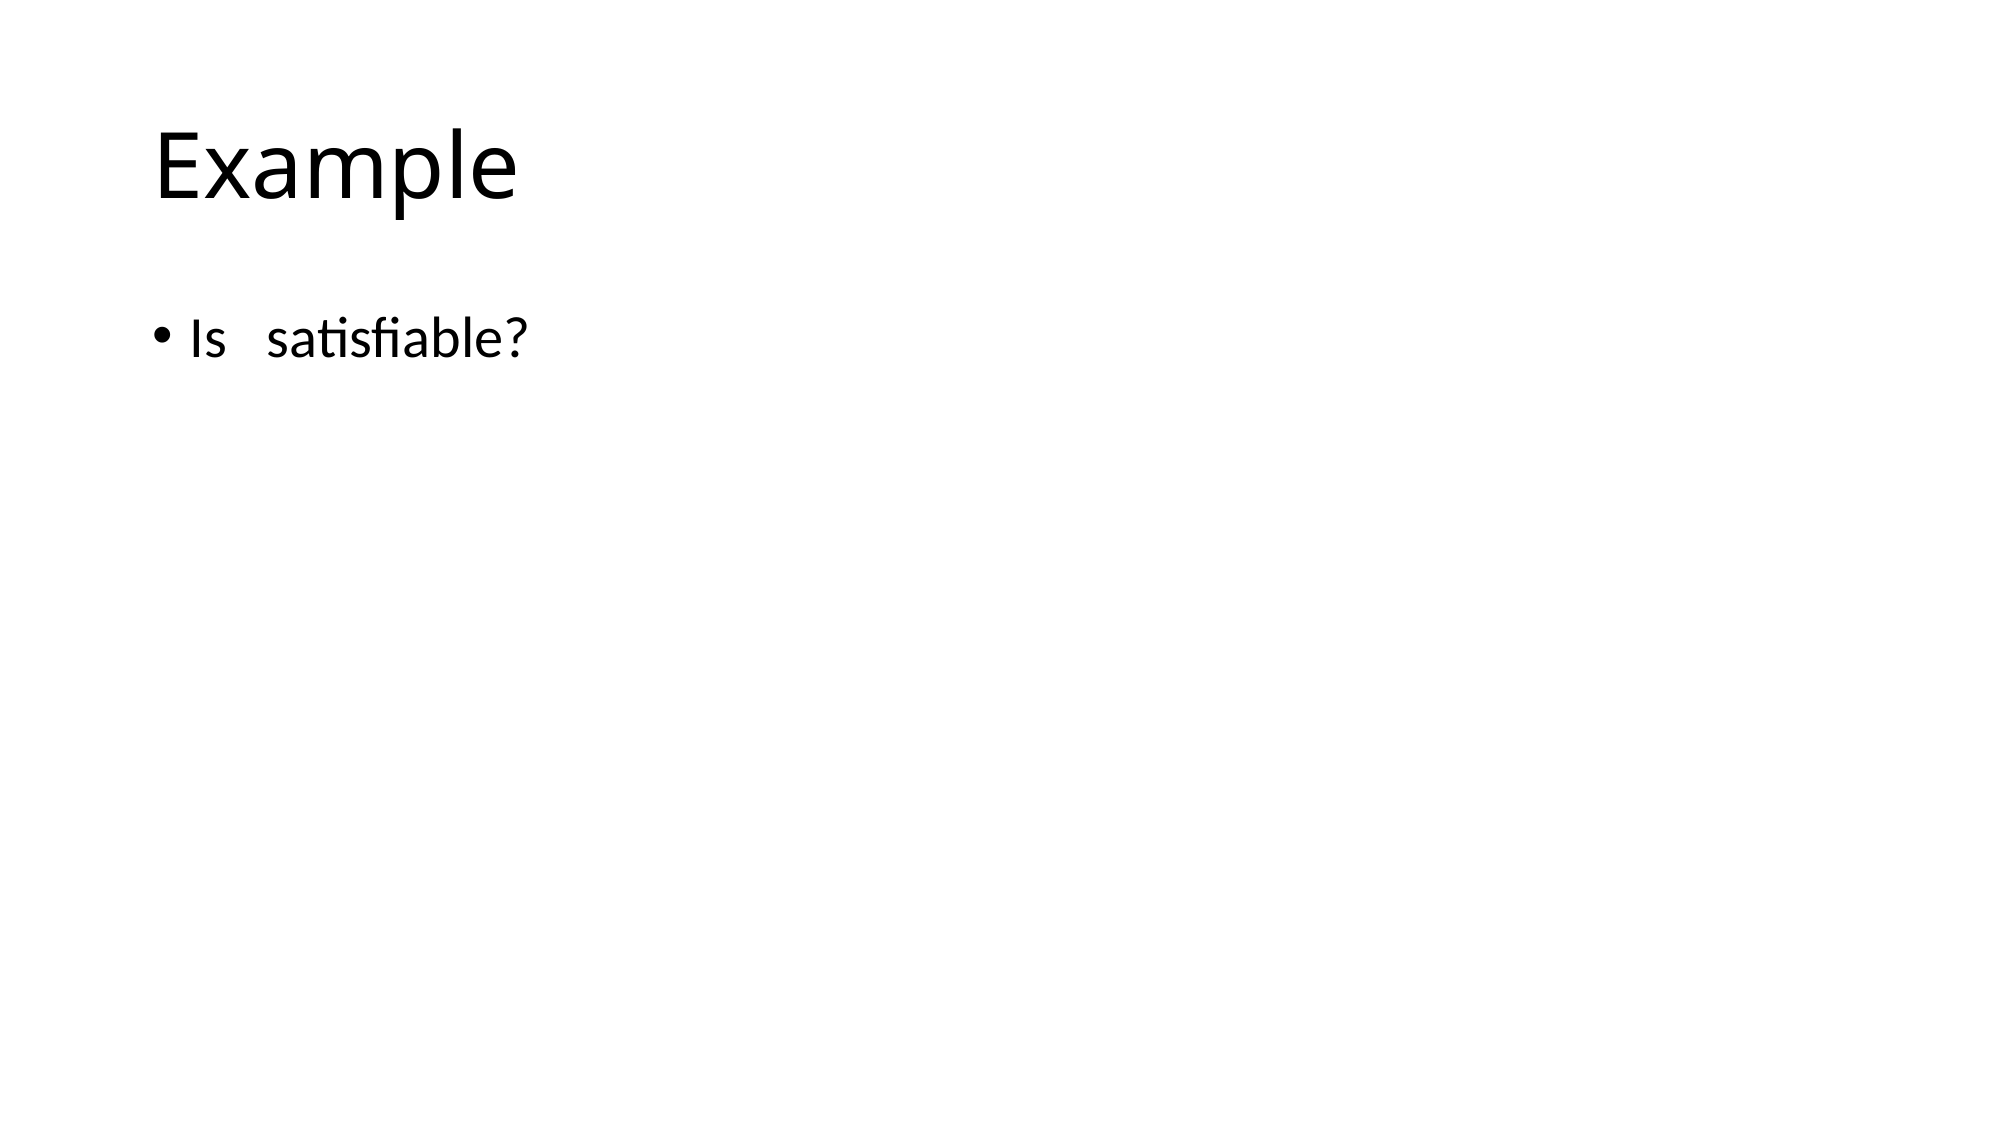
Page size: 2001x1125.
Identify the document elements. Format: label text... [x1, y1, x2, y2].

title Example [137, 59, 1863, 278]
